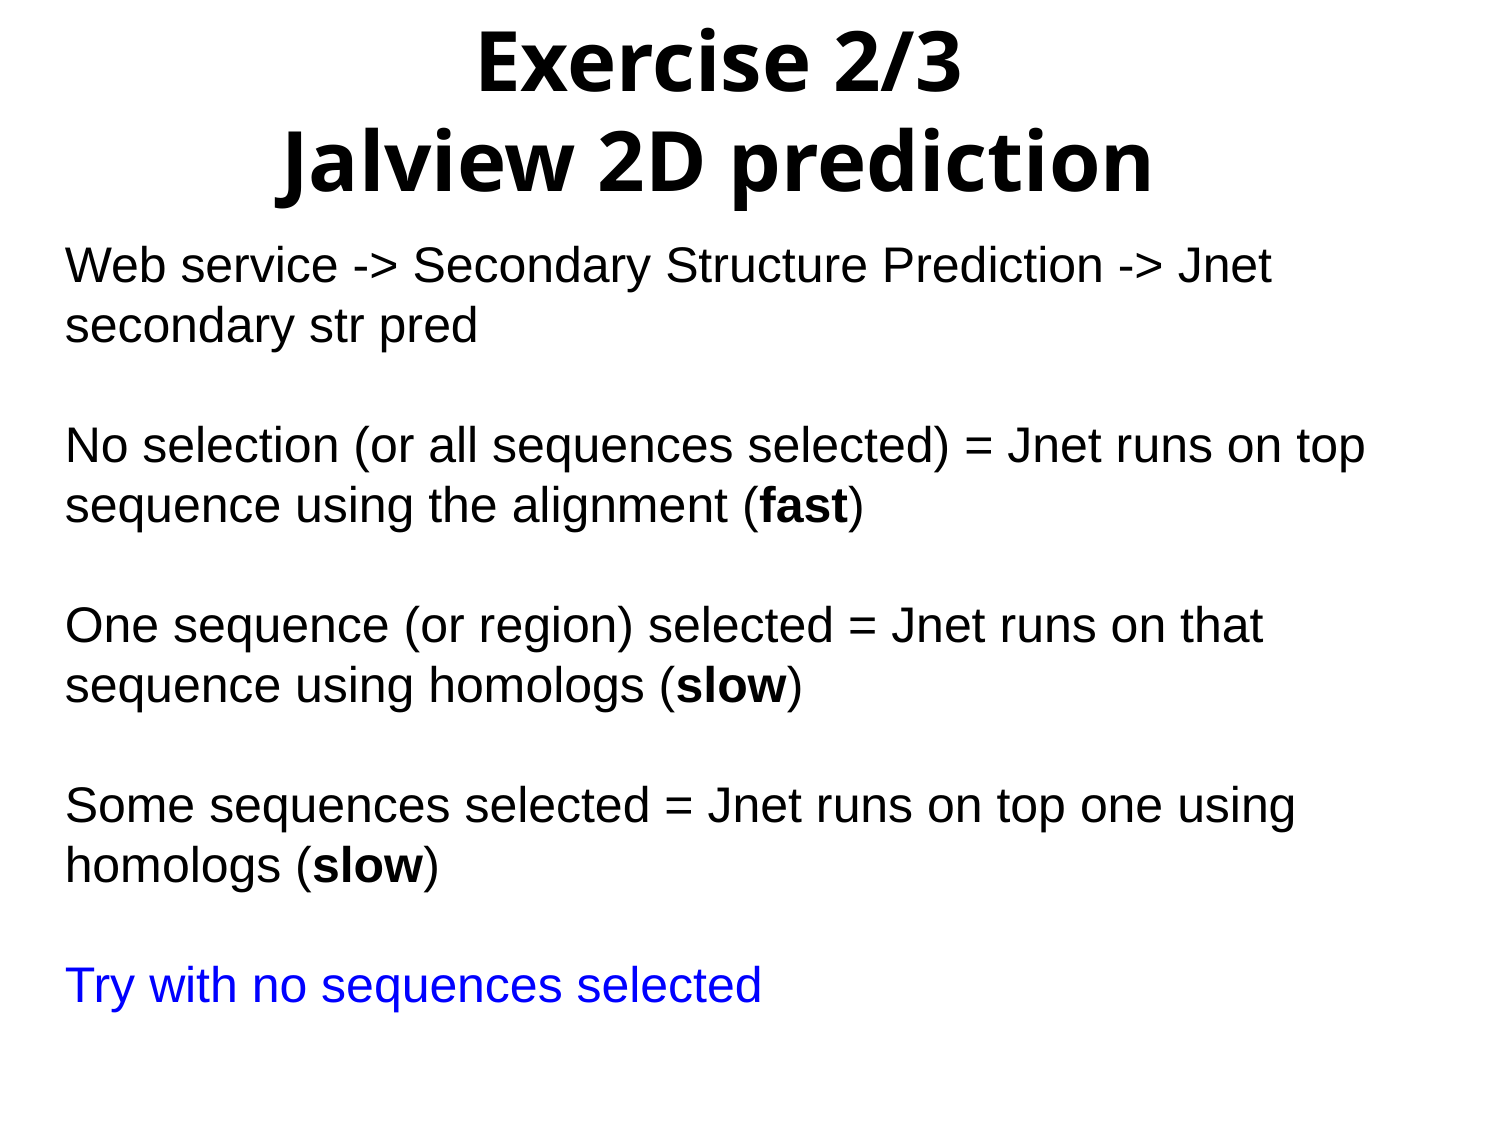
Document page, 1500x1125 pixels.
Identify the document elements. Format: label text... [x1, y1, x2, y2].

text_box Web service -> Secondary Structure Prediction -> Jnet secondary str pred No selection (or all sequences selected) = Jnet runs on top sequence using the alignment (fast) One sequence (or region) selected = Jnet runs on that sequence using homologs (slow) Some sequences selected = Jnet runs on top one using homologs (slow) Try with no sequences selected [49, 224, 1463, 1020]
text_box Exercise 2/3 Jalview 2D prediction [74, 0, 1363, 286]
